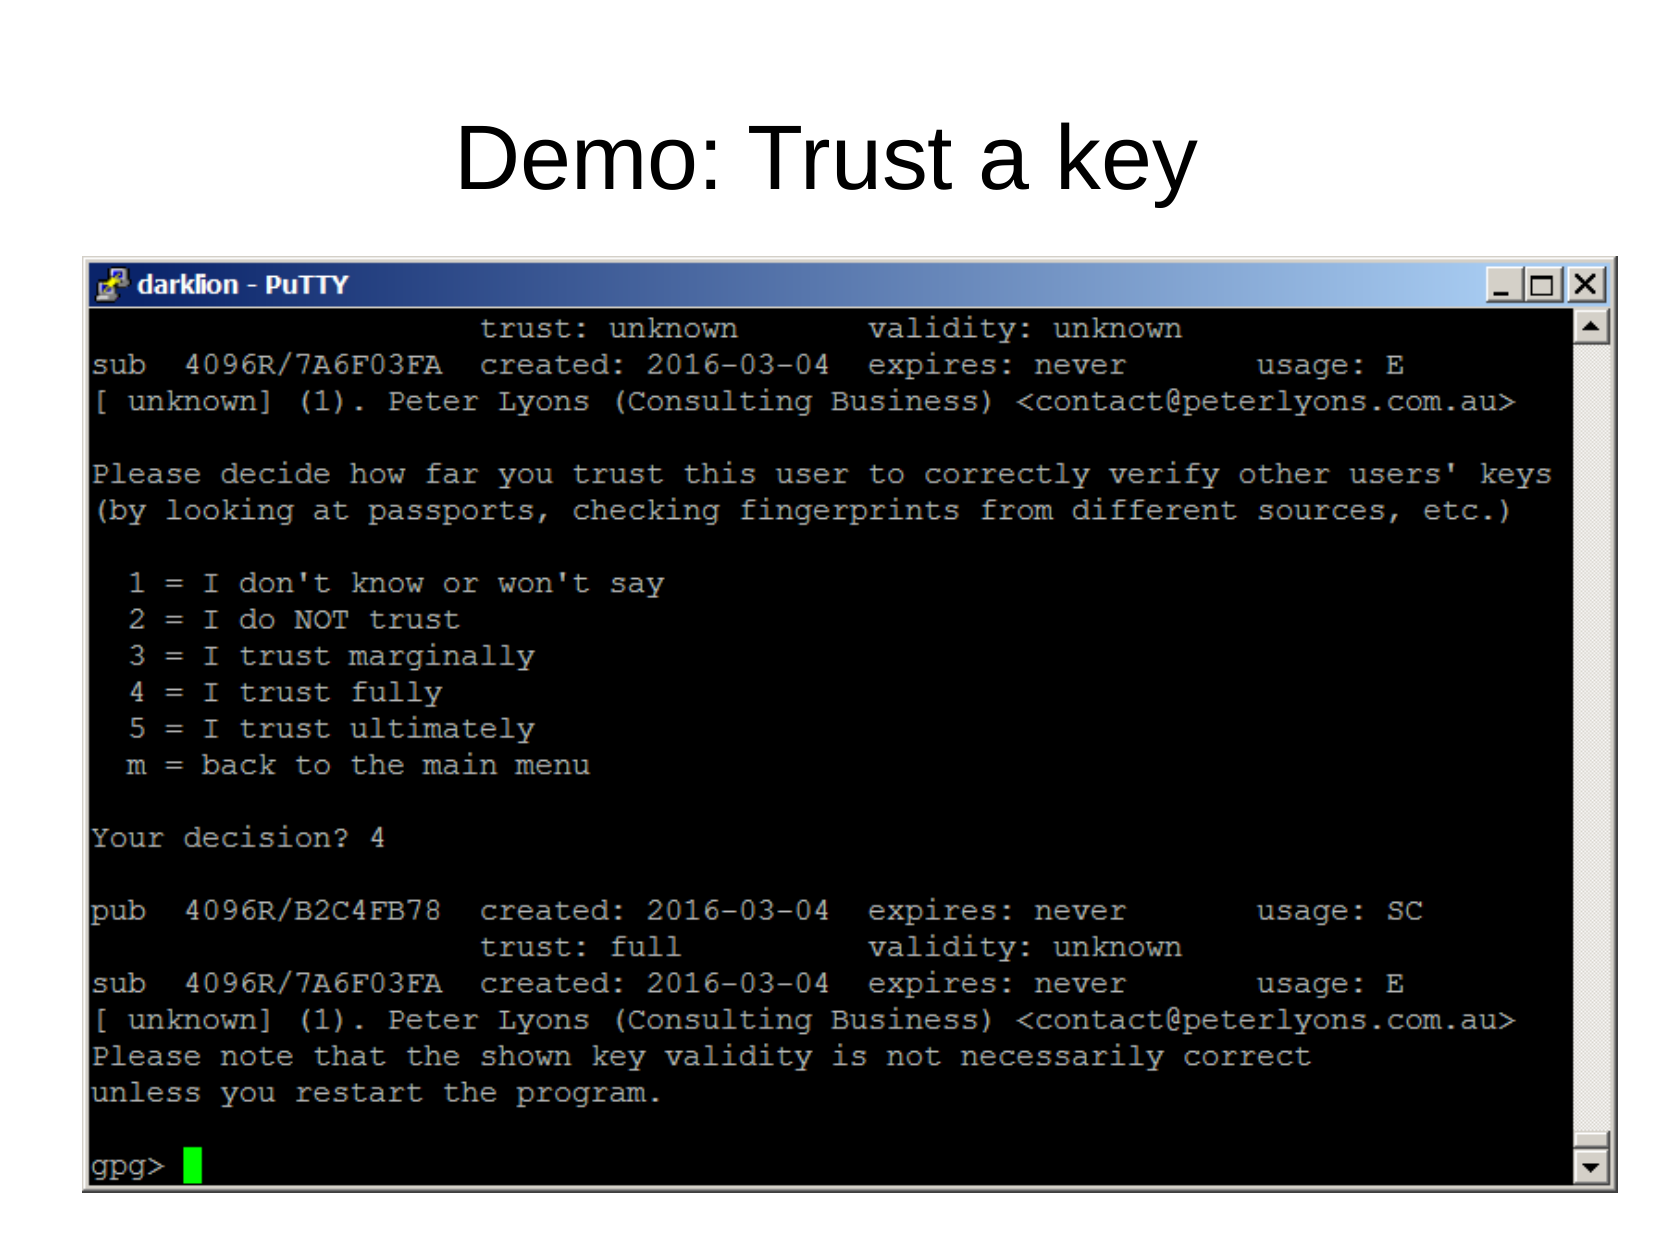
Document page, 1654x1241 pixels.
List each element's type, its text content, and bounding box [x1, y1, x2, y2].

picture [82, 256, 1619, 1194]
text_box Demo: Trust a key [82, 49, 1571, 255]
